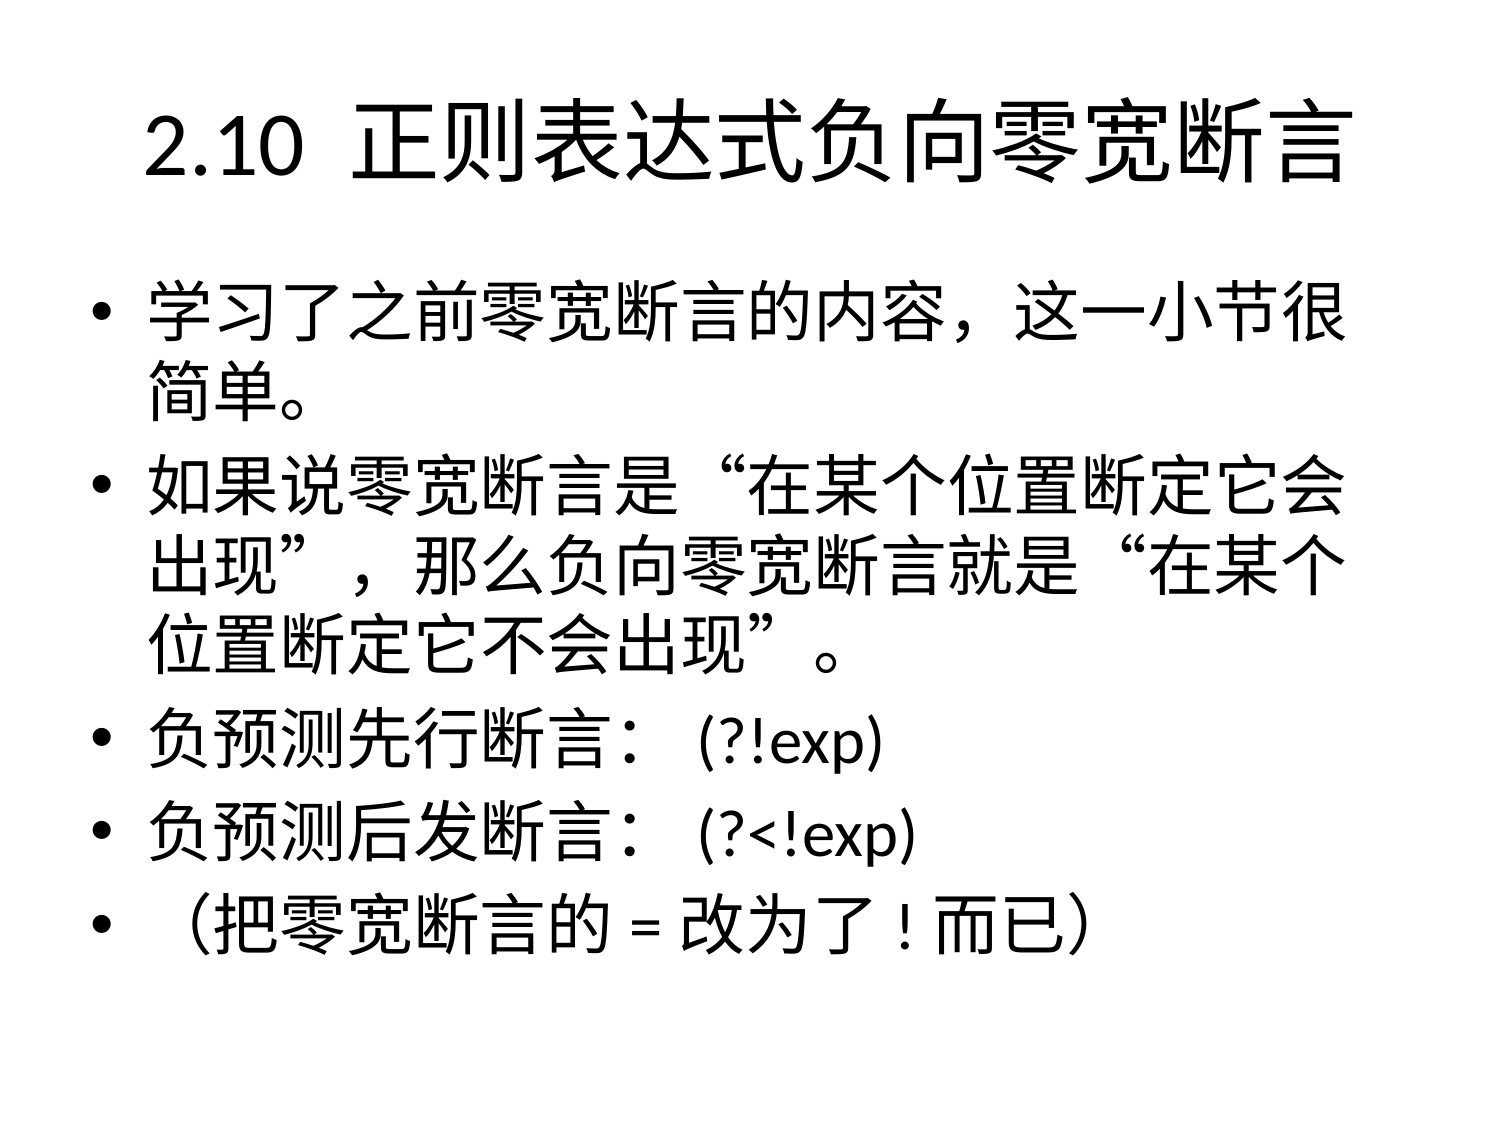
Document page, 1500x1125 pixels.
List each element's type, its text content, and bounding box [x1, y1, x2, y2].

list 学习了之前零宽断言的内容，这一小节很简单。 如果说零宽断言是“在某个位置断定它会出现”，那么负向零宽断言就是“在某个位置断定它不会出现”。 负预测先行断言：(?!exp) 负预测后发断言：(?<!exp) （把零宽断言的=改为了!而已） [75, 262, 1425, 1005]
title 2.10 正则表达式负向零宽断言 [75, 45, 1425, 233]
